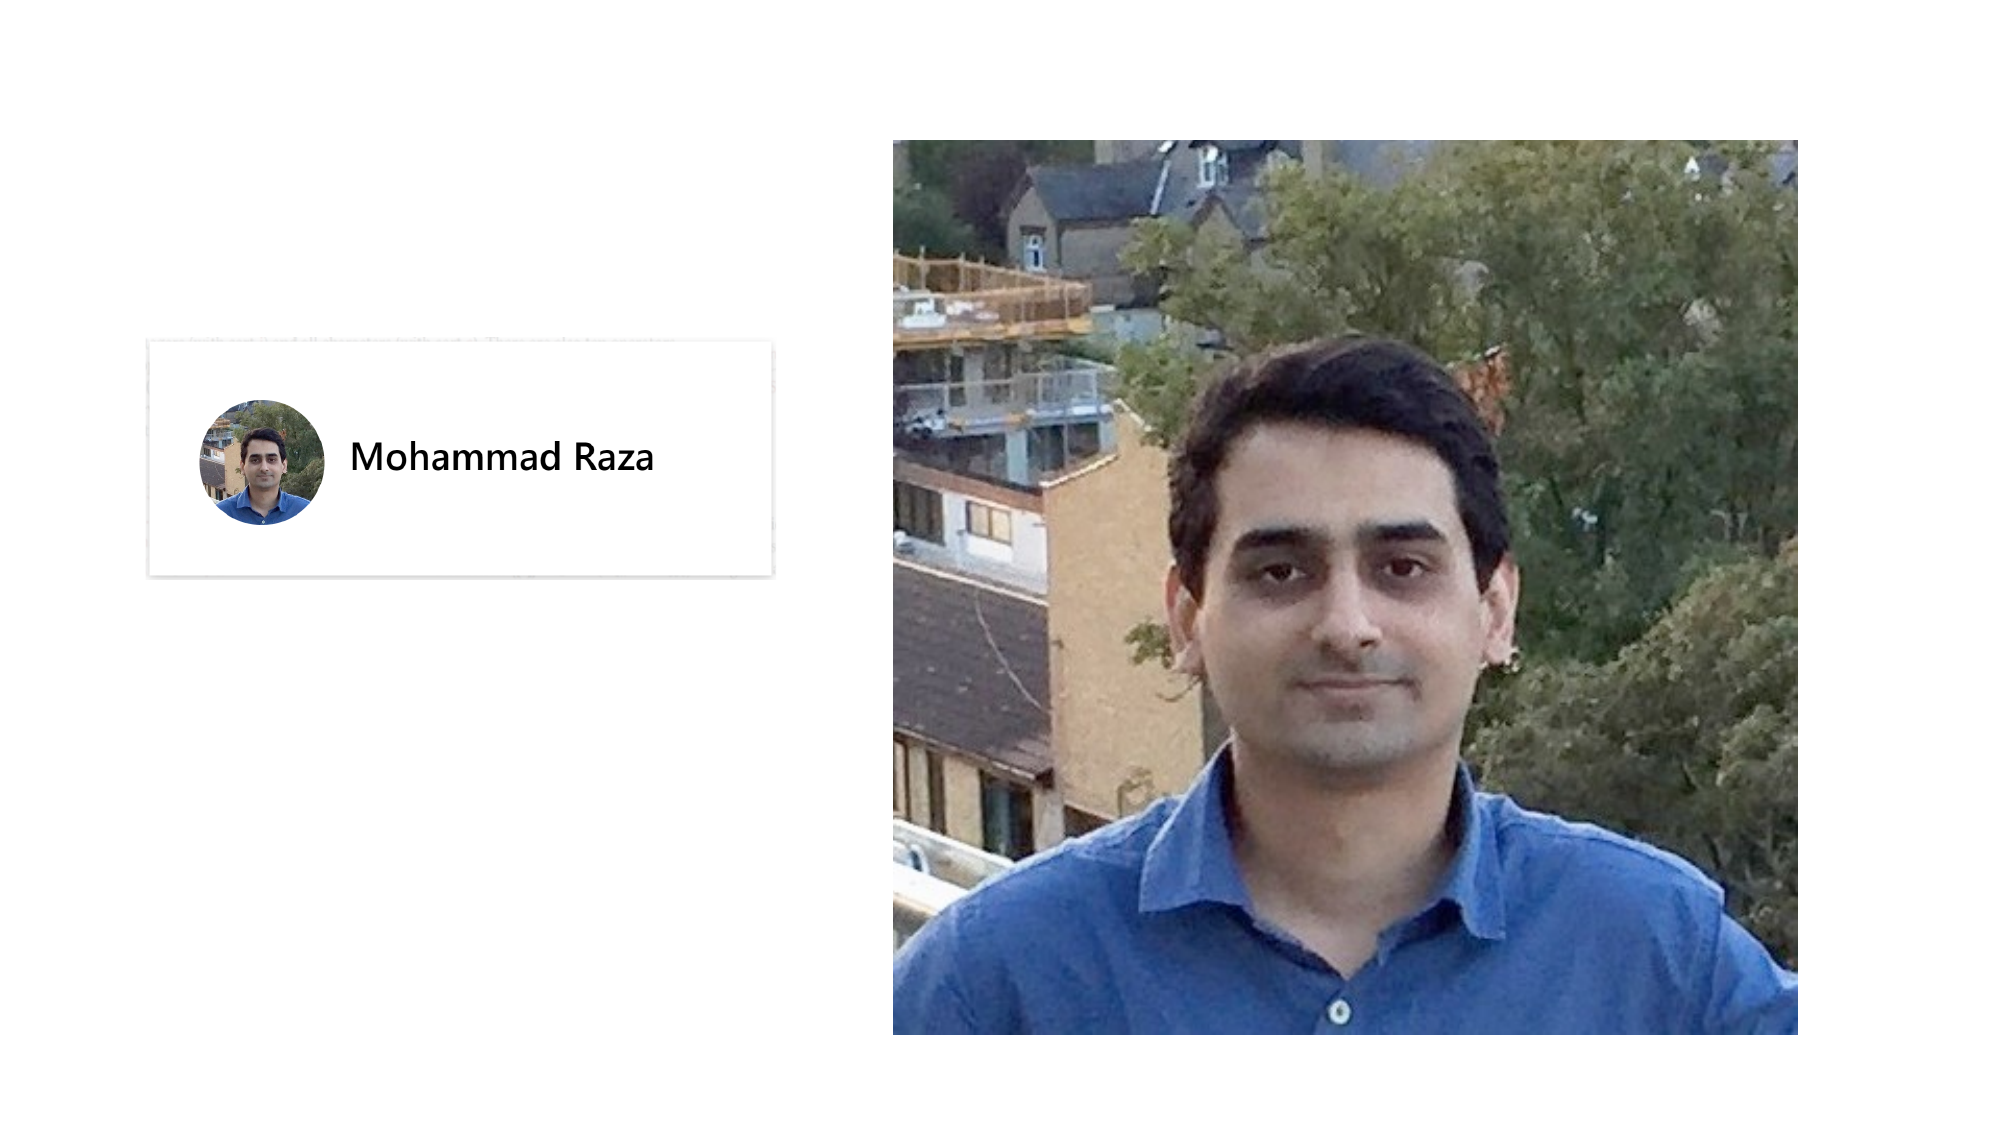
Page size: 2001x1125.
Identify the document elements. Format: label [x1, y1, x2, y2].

picture [145, 337, 777, 580]
picture [892, 140, 1798, 1035]
